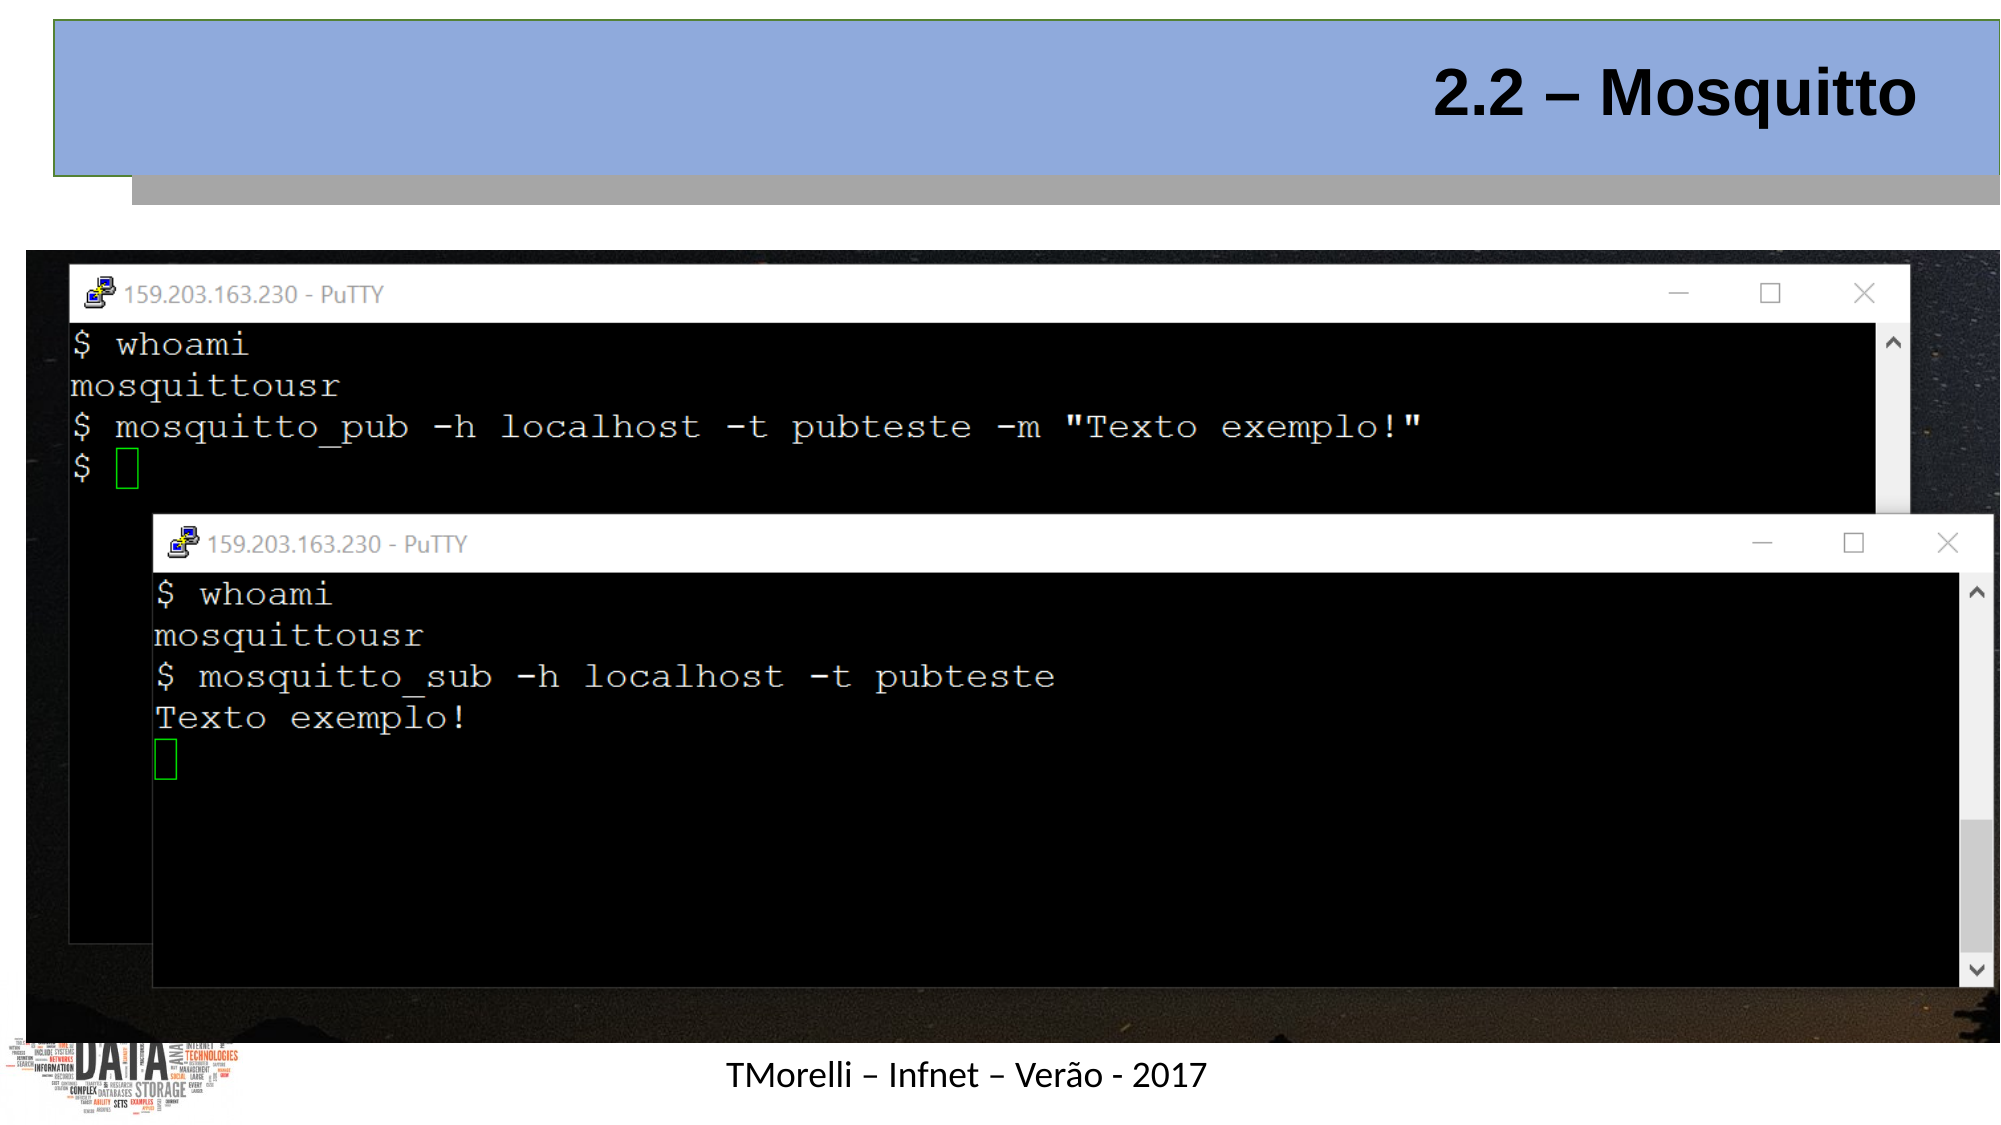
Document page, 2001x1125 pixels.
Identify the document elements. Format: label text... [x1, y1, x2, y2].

text_box [132, 175, 2000, 205]
text_box 2.2 – Mosquitto [1418, 41, 1965, 137]
picture [0, 250, 2000, 1125]
text_box [53, 19, 2000, 177]
